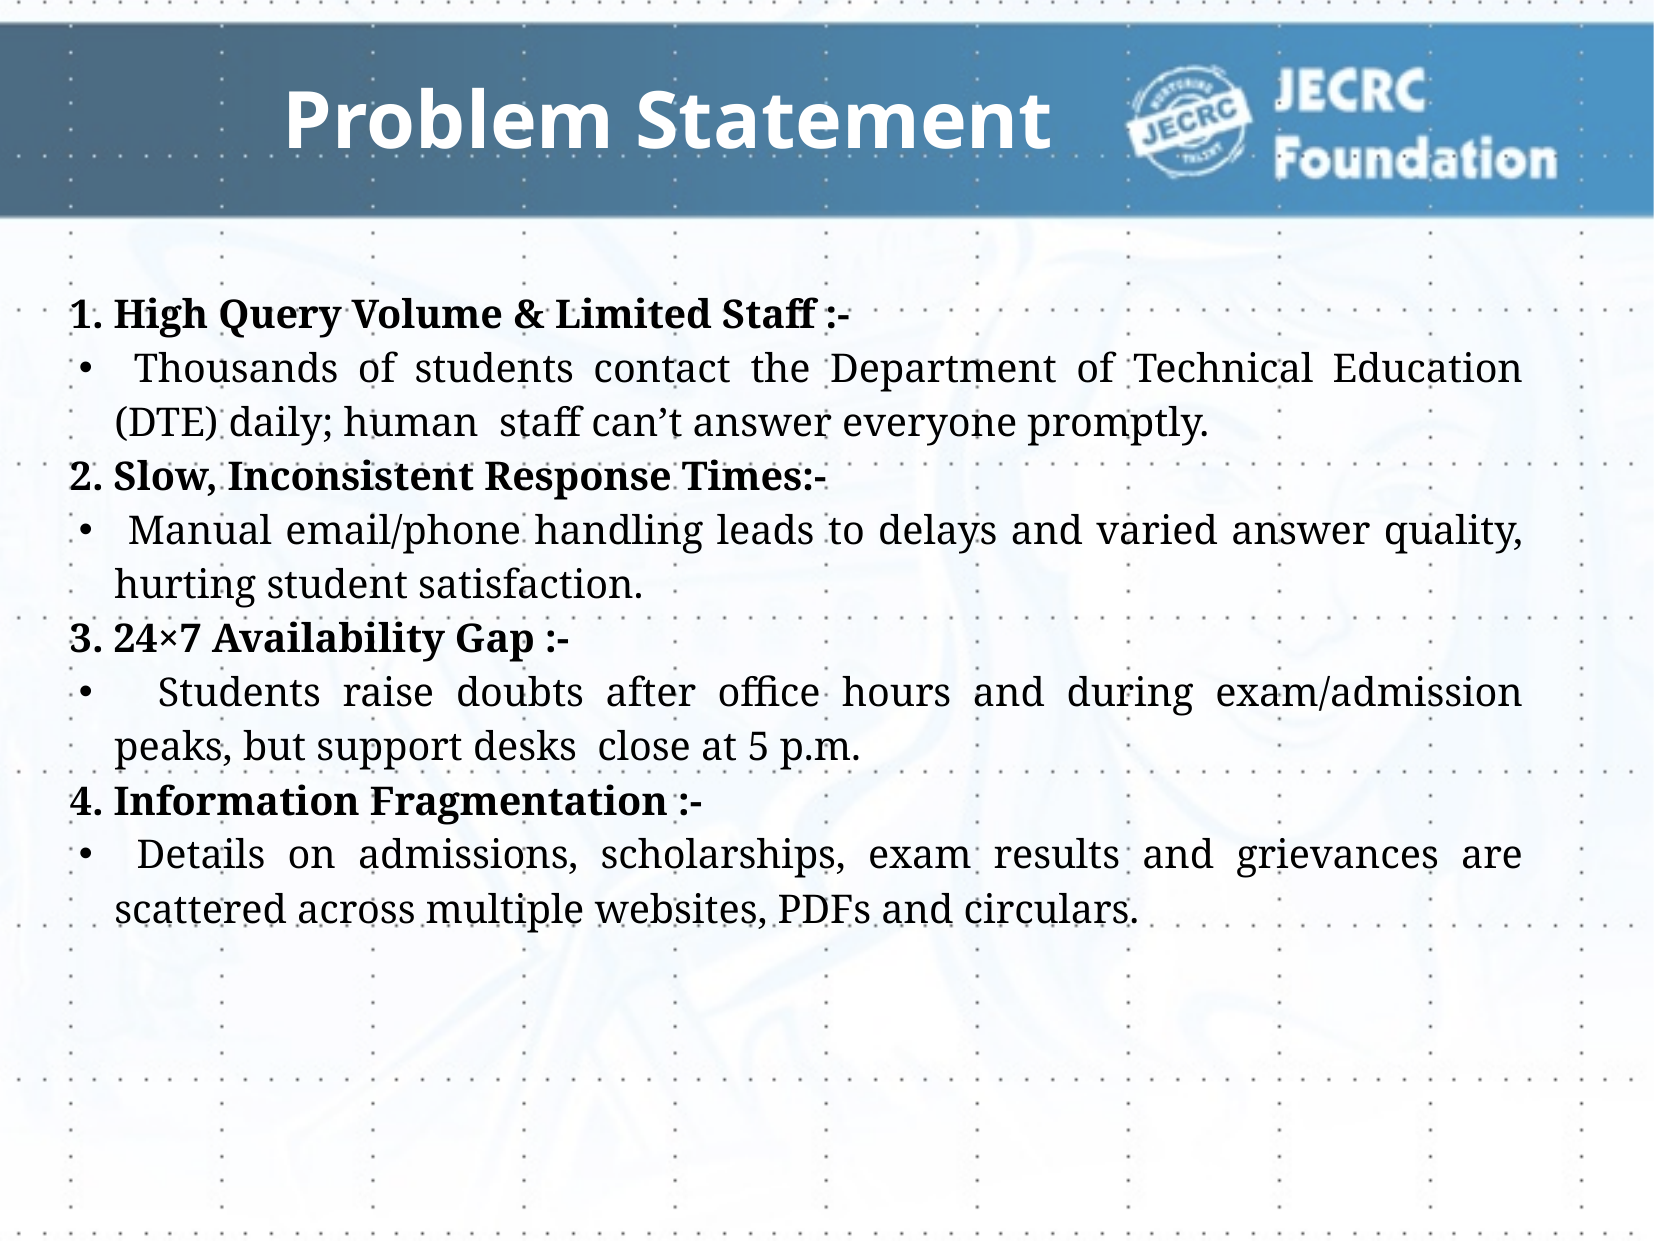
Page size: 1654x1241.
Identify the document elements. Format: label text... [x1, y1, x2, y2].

text_box Problem Statement [26, 56, 1310, 165]
text_box 1. High Query Volume & Limited Staff :- Thousands of students contact the Department of Technical Education (DTE) daily; human staff can’t answer everyone promptly. 2. Slow, Inconsistent Response Times:- Manual email/phone handling leads to delays and varied answer quality, hurting student satisfaction. 3. 24×7 Availability Gap :- Students raise doubts after office hours and during exam/admission peaks, but support desks close at 5 p.m. 4. Information Fragmentation :- Details on admissions, scholarships, exam results and grievances are scattered across multiple websites, PDFs and circulars. [39, 282, 1525, 1040]
